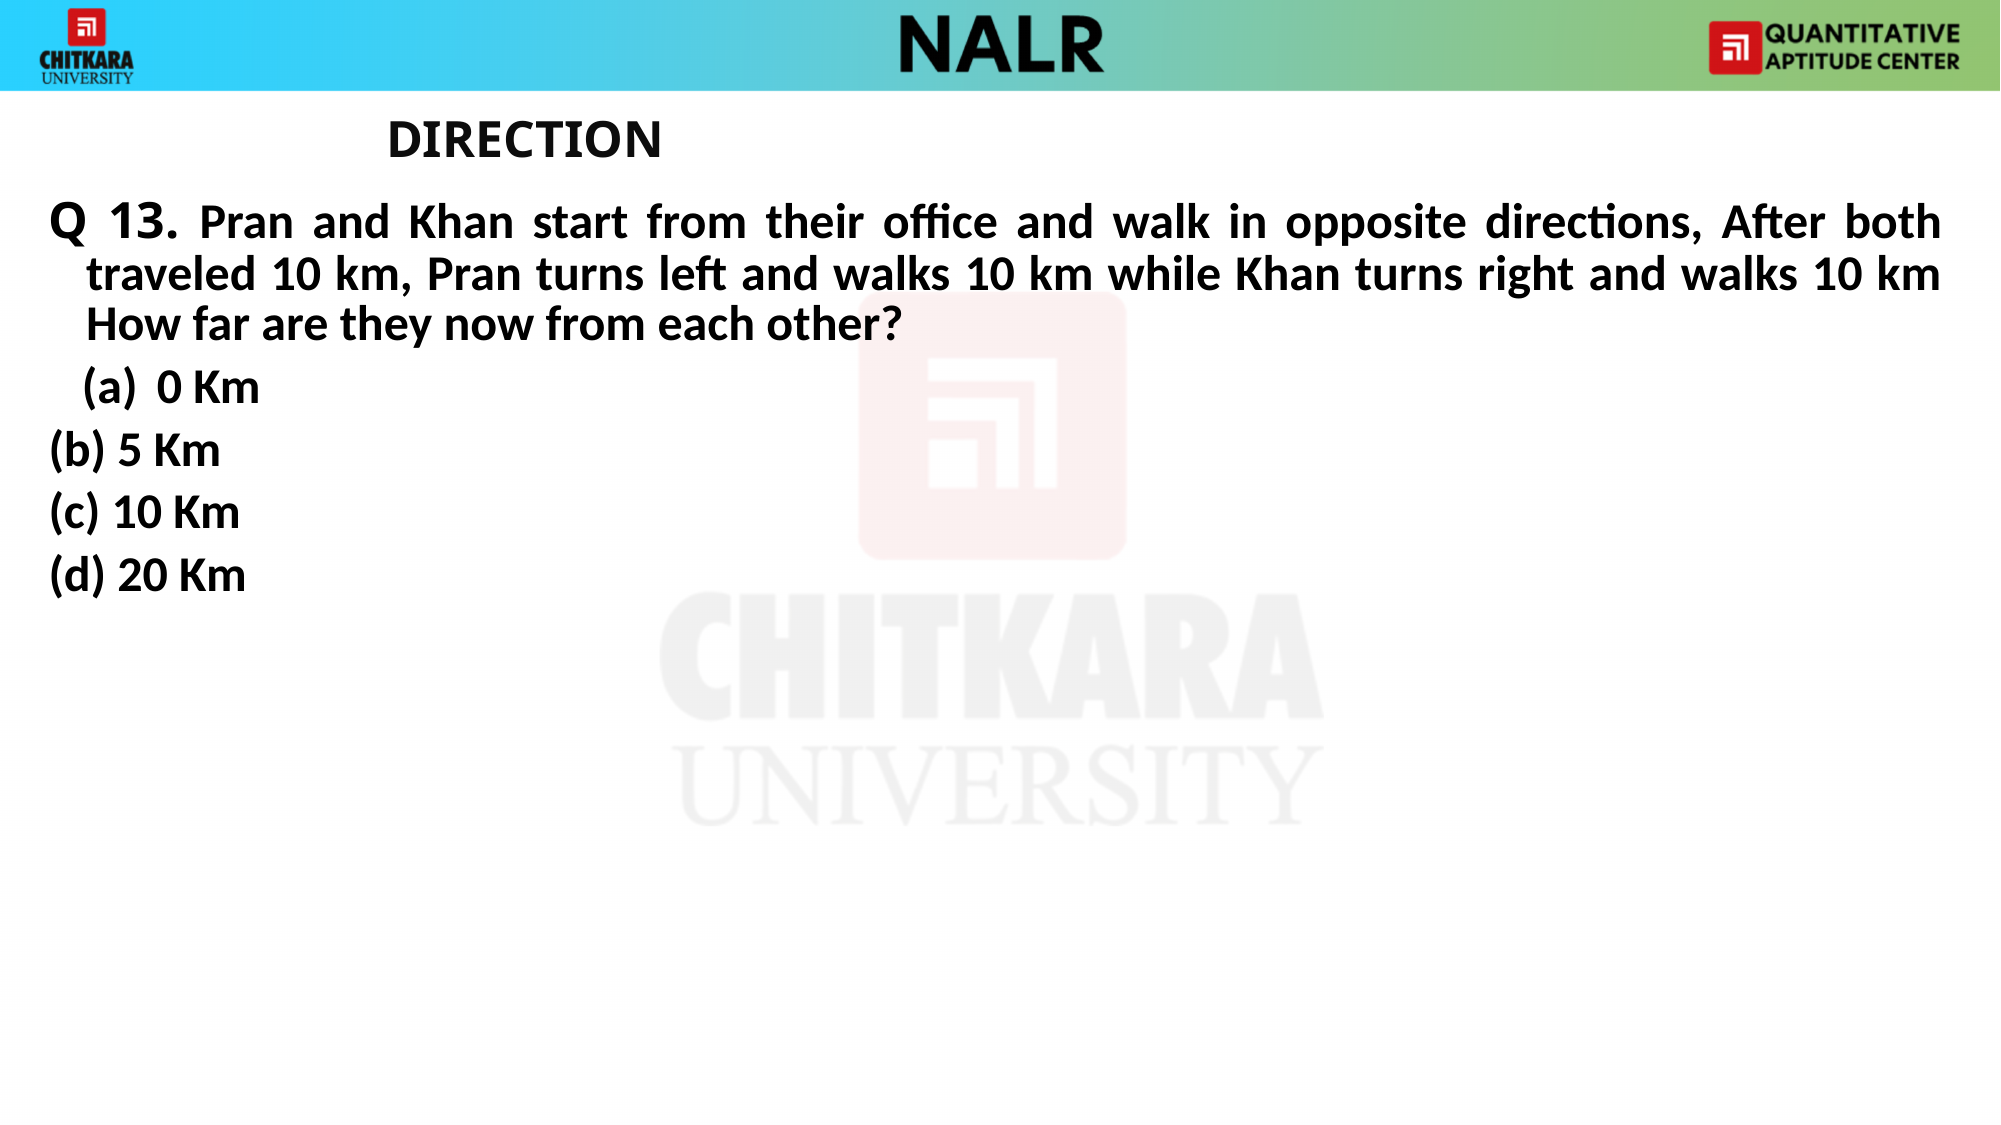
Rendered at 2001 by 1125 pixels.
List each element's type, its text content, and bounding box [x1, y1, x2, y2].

title [41, 31, 1959, 96]
picture [0, 0, 2000, 1125]
list DIRECTION Q 13. Pran and Khan start from their office and walk in opposite directions, After both traveled 10 km, Pran turns left and walks 10 km while Khan turns right and walks 10 km How far are they now from each other? 0 Km (b) 5 Km (c) 10 Km (d) 20 Km [33, 96, 1959, 1053]
